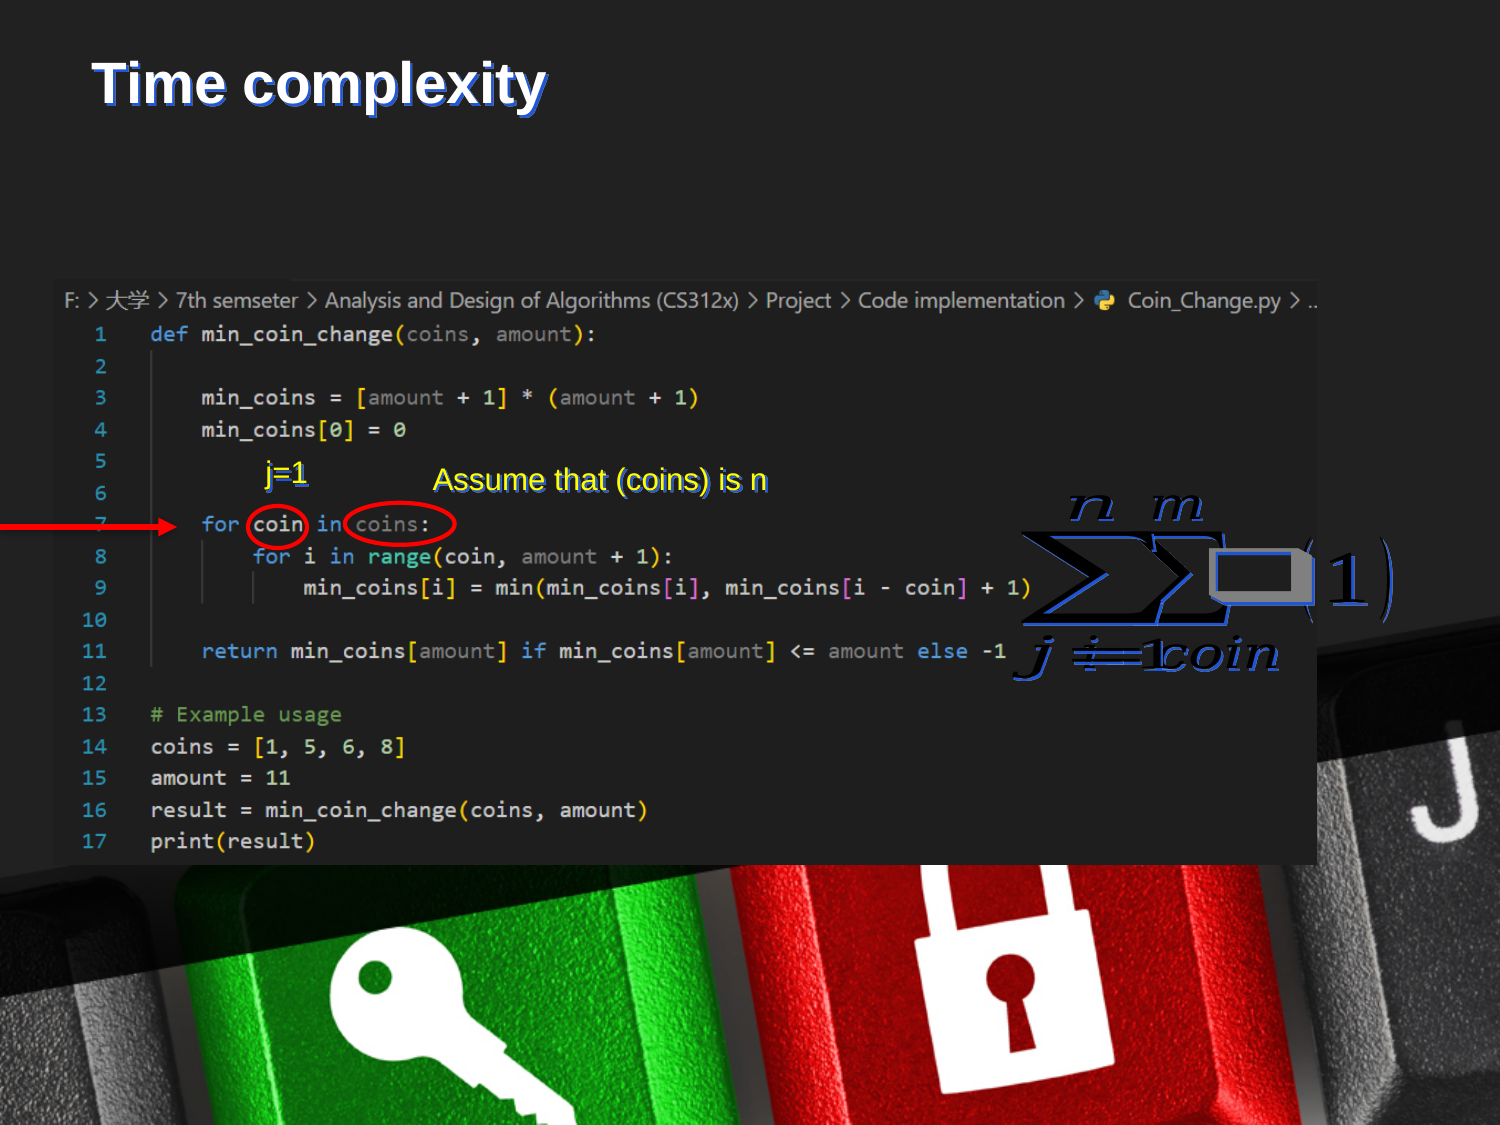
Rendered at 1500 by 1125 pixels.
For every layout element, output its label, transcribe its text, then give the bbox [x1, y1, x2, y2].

picture [0, 0, 1500, 1125]
title Time complexity [76, 42, 1342, 127]
